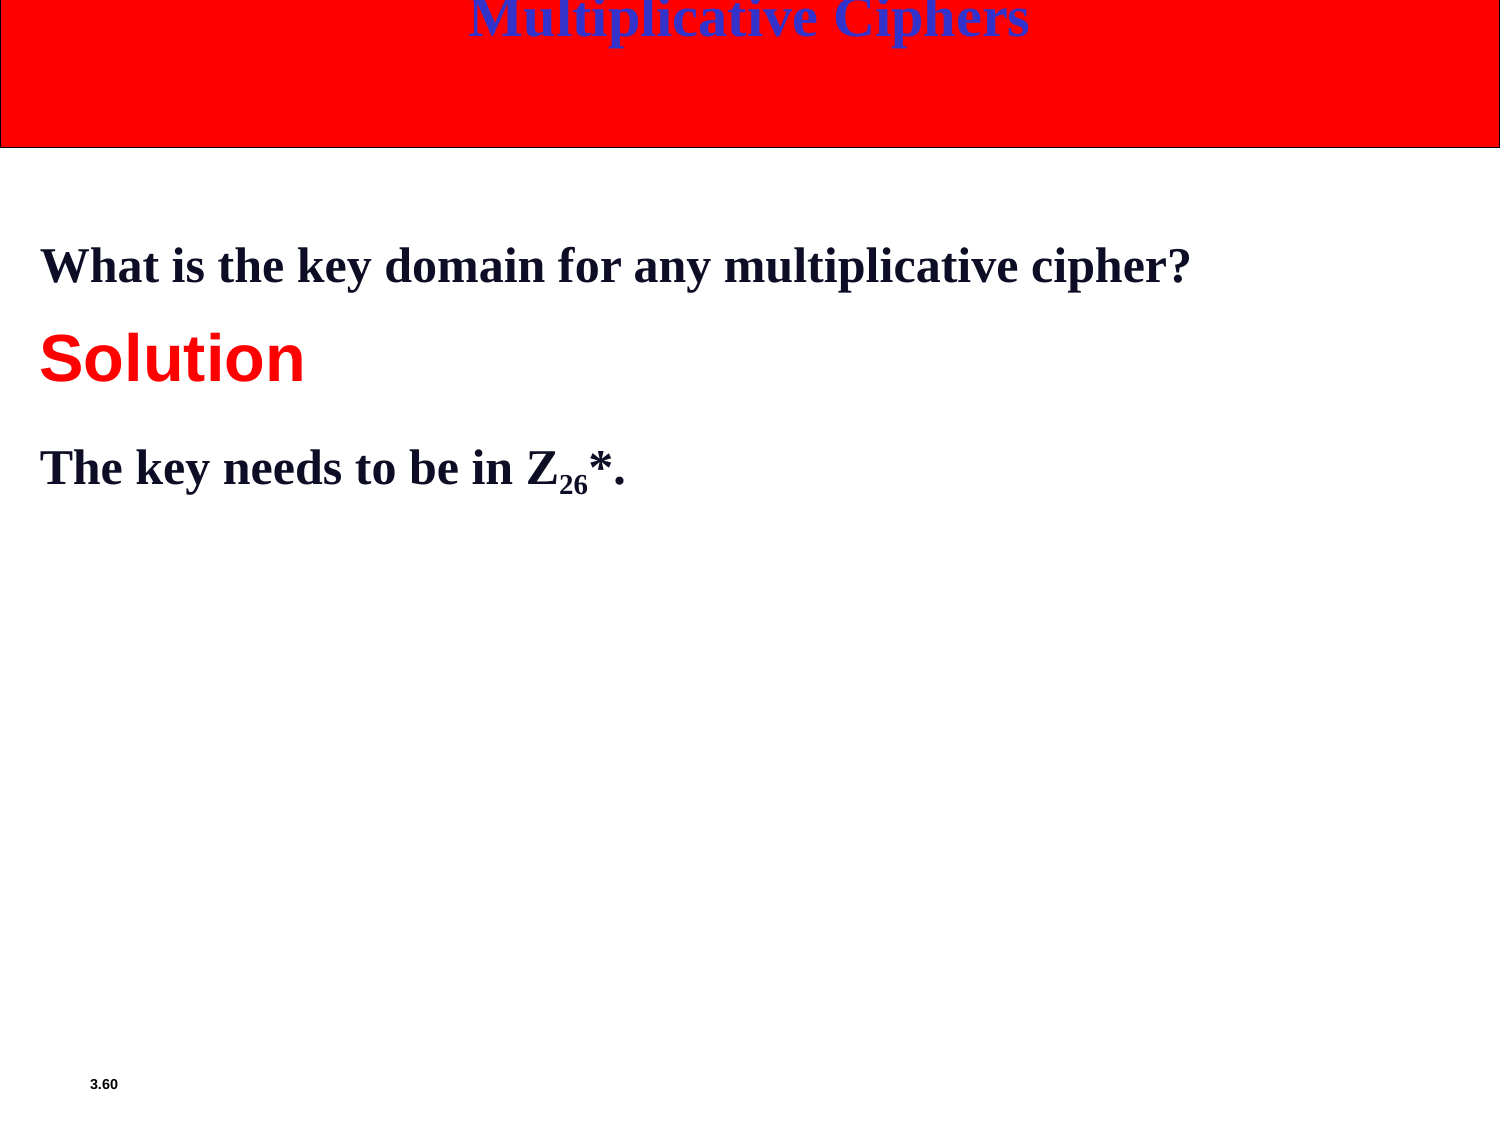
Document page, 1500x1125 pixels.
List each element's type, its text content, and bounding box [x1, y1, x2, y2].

text_box The key needs to be in Z26*. [24, 427, 1475, 508]
slide_number 3.60 [74, 1024, 426, 1101]
text_box What is the key domain for any multiplicative cipher? [24, 225, 1475, 300]
text_box Solution [24, 307, 1375, 403]
text_box Multiplicative Ciphers [0, 0, 1500, 148]
